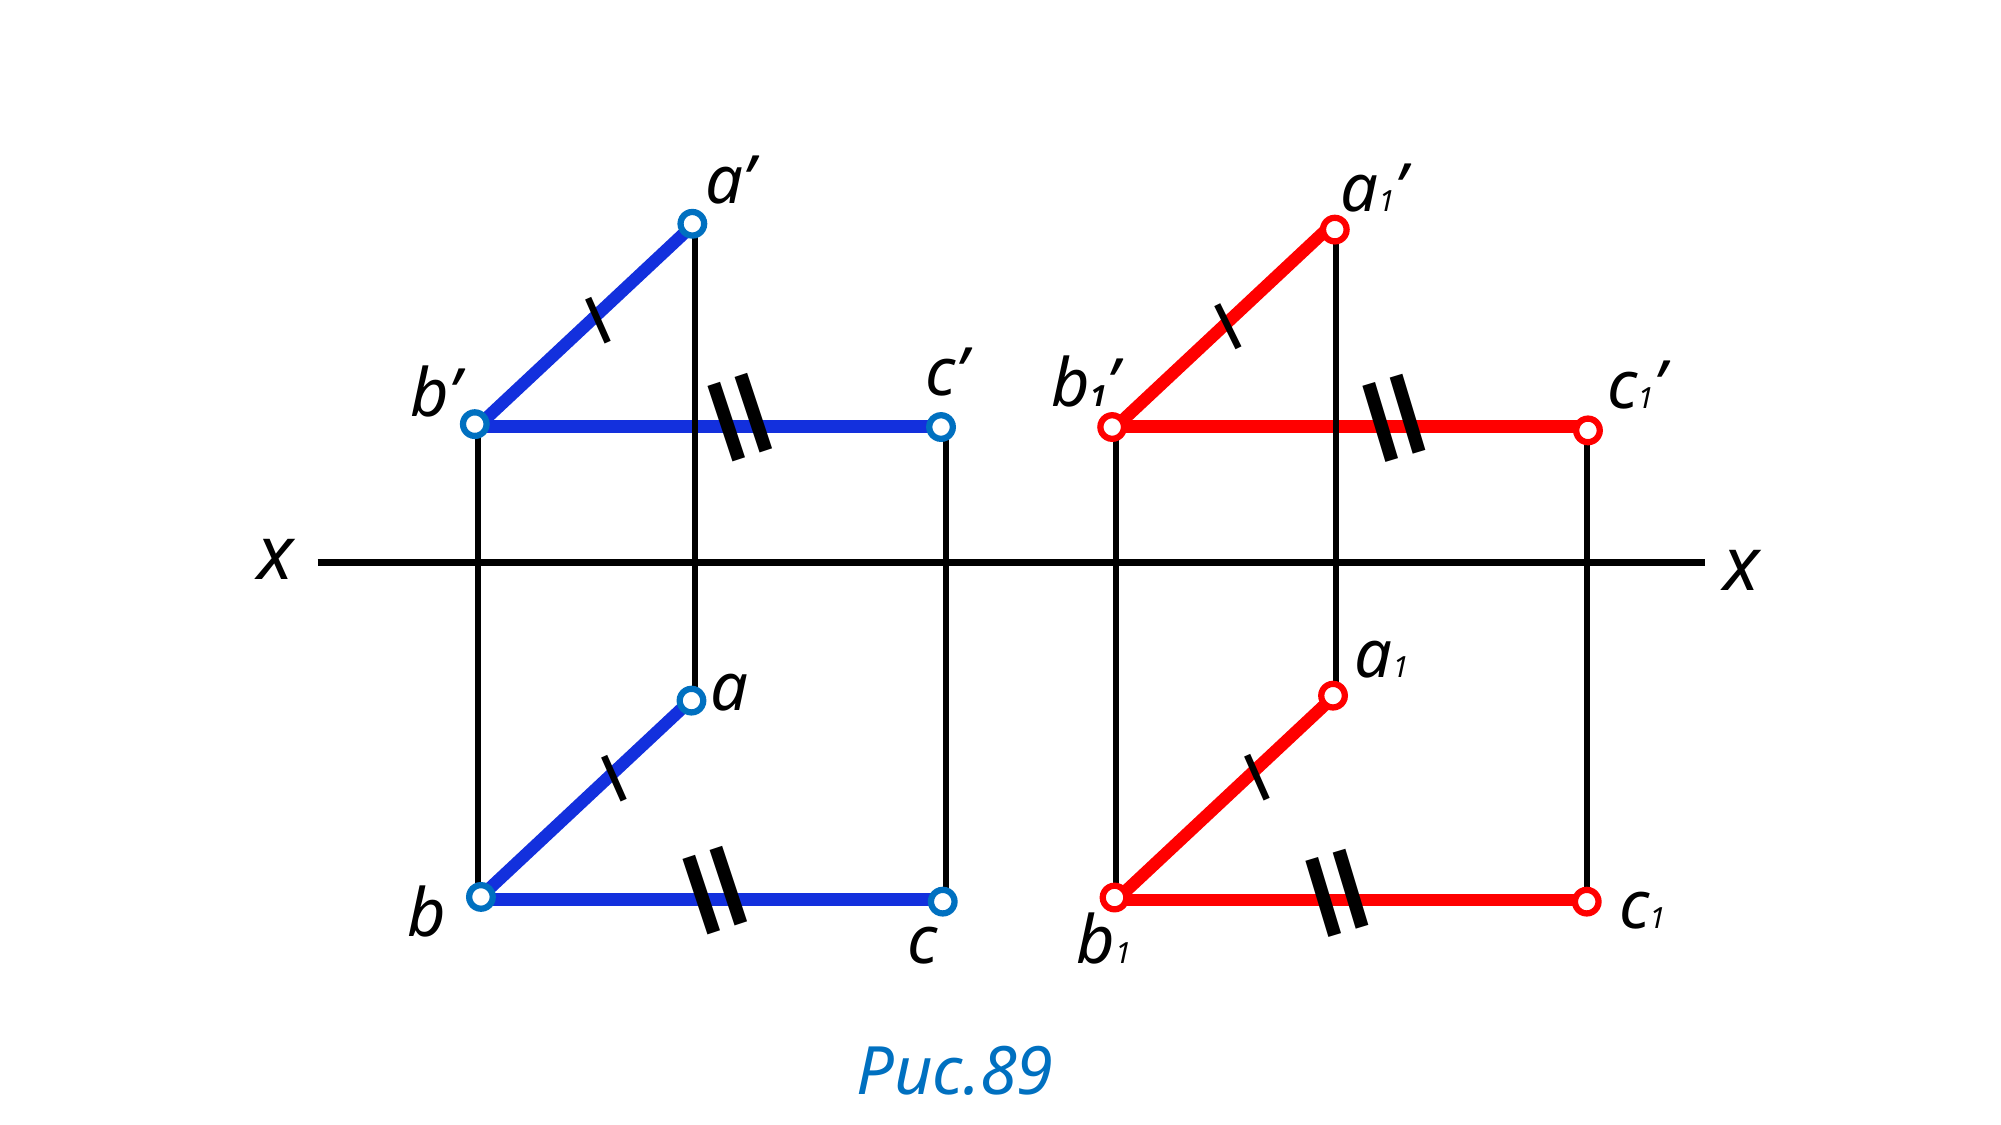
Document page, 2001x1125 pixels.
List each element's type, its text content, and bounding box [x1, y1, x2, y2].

text_box с1 [1604, 854, 1699, 950]
text_box с [893, 889, 987, 985]
text_box с1’ [1592, 334, 1700, 430]
text_box [1575, 427, 1586, 443]
text_box [928, 427, 945, 440]
text_box [930, 888, 945, 899]
text_box [928, 414, 954, 439]
text_box b’ [481, 427, 490, 438]
text_box а [696, 635, 790, 731]
text_box [1117, 427, 1126, 439]
text_box [681, 687, 694, 693]
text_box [477, 693, 698, 900]
text_box [929, 889, 956, 915]
text_box b1 [1061, 889, 1156, 984]
text_box [1573, 888, 1600, 915]
text_box b’ [395, 342, 477, 438]
text_box [1336, 683, 1346, 709]
text_box a’ [690, 129, 785, 225]
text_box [477, 220, 694, 427]
text_box [461, 411, 477, 437]
text_box b [392, 862, 487, 958]
text_box [478, 427, 488, 437]
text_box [1116, 220, 1335, 427]
text_box [1101, 884, 1127, 911]
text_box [1116, 694, 1336, 901]
text_box x [243, 497, 302, 603]
text_box x [1708, 508, 1768, 614]
text_box [1576, 417, 1601, 444]
text_box [680, 210, 706, 236]
text_box b1’ [1037, 332, 1116, 427]
text_box Рис.89 [841, 1020, 1130, 1115]
text_box [695, 688, 705, 712]
text_box с’ [910, 321, 1005, 416]
text_box [1326, 216, 1348, 243]
text_box а1 [1339, 603, 1434, 699]
text_box a1’ [1325, 137, 1466, 233]
text_box [468, 884, 494, 910]
text_box [1320, 682, 1335, 694]
text_box [1099, 414, 1116, 440]
